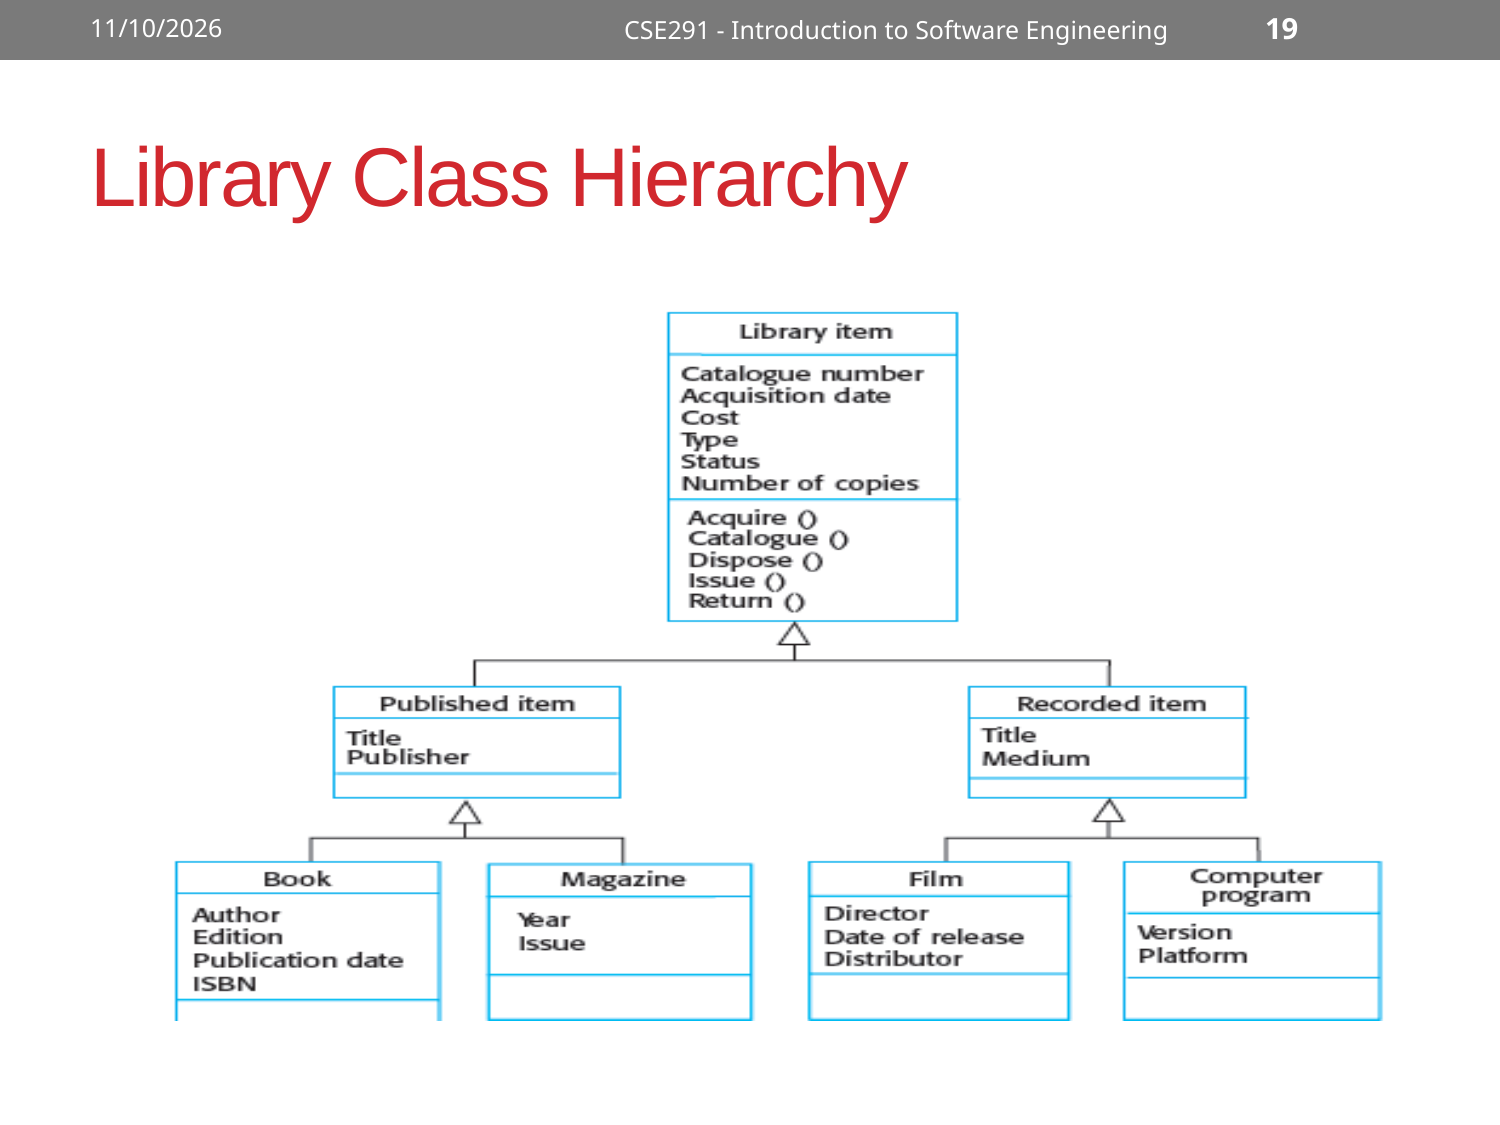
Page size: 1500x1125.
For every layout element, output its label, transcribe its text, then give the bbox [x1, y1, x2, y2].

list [124, 303, 1388, 1022]
title Library Class Hierarchy [75, 92, 1425, 255]
slide_number 19 [1250, 3, 1425, 57]
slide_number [75, 3, 550, 57]
footer CSE291 - Introduction to Software Engineering [562, 3, 1238, 57]
